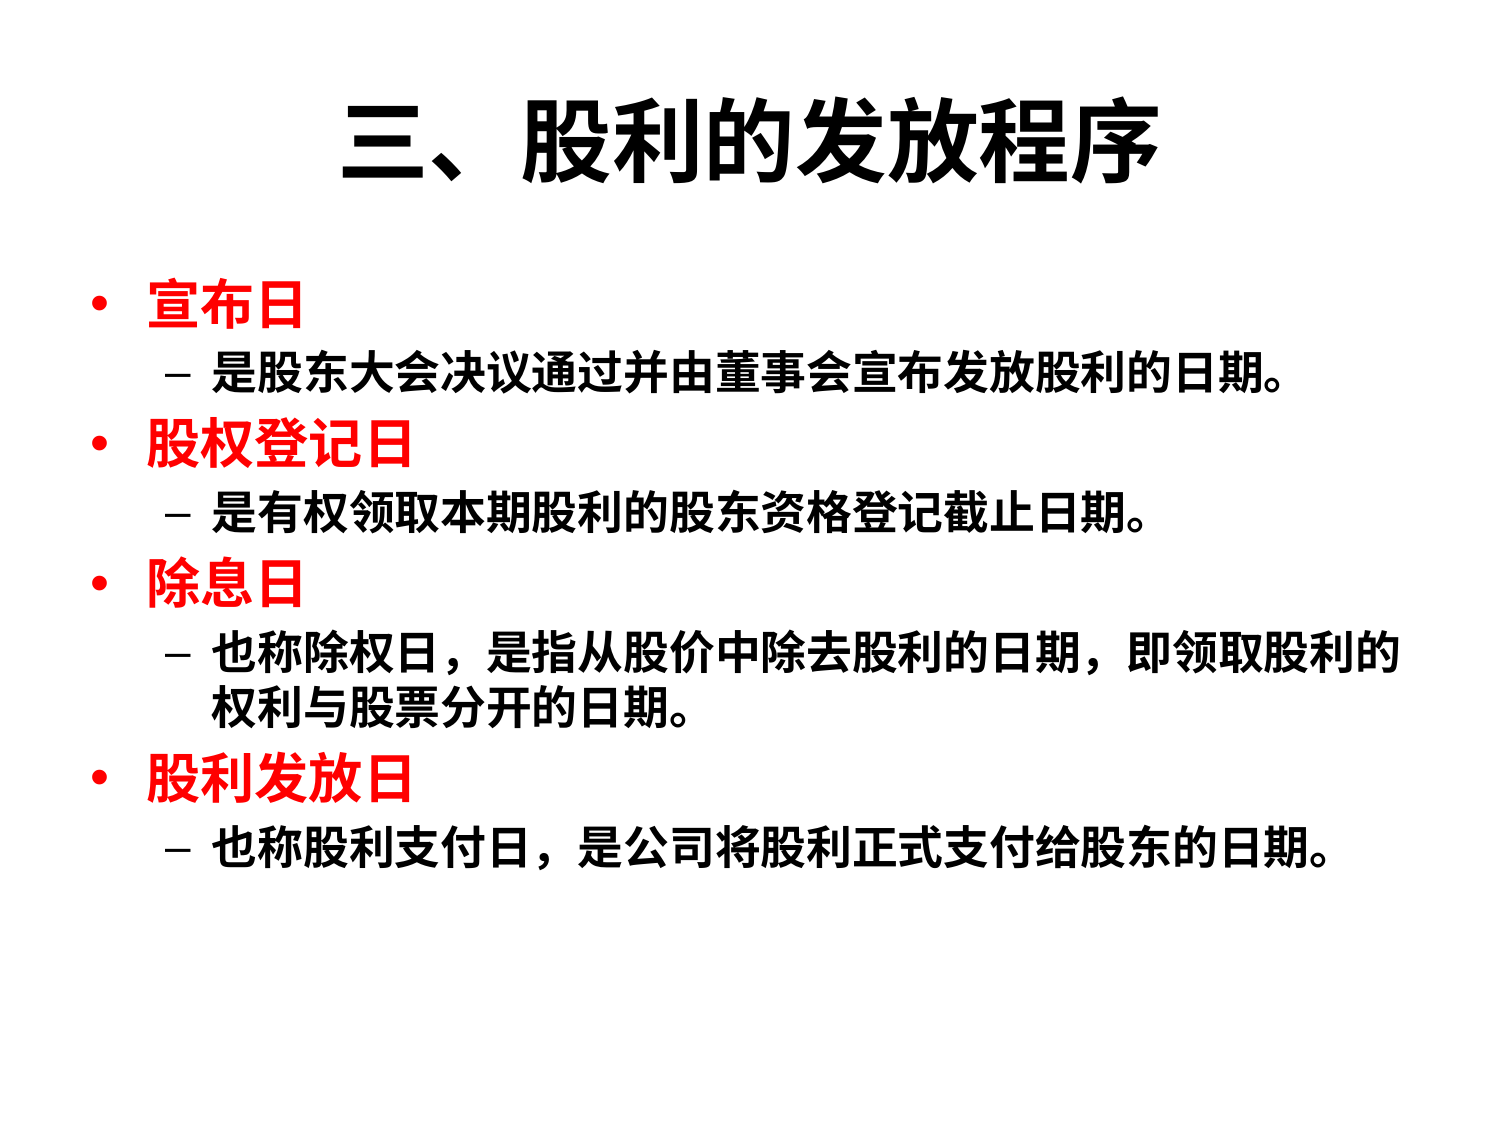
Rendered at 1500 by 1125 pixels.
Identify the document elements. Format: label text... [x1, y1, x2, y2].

title 三、股利的发放程序 [75, 45, 1425, 233]
list 宣布日 是股东大会决议通过并由董事会宣布发放股利的日期。 股权登记日 是有权领取本期股利的股东资格登记截止日期。 除息日 也称除权日，是指从股价中除去股利的日期，即领取股利的权利与股票分开的日期。 股利发放日 也称股利支付日，是公司将股利正式支付给股东的日期。 [75, 262, 1425, 1005]
